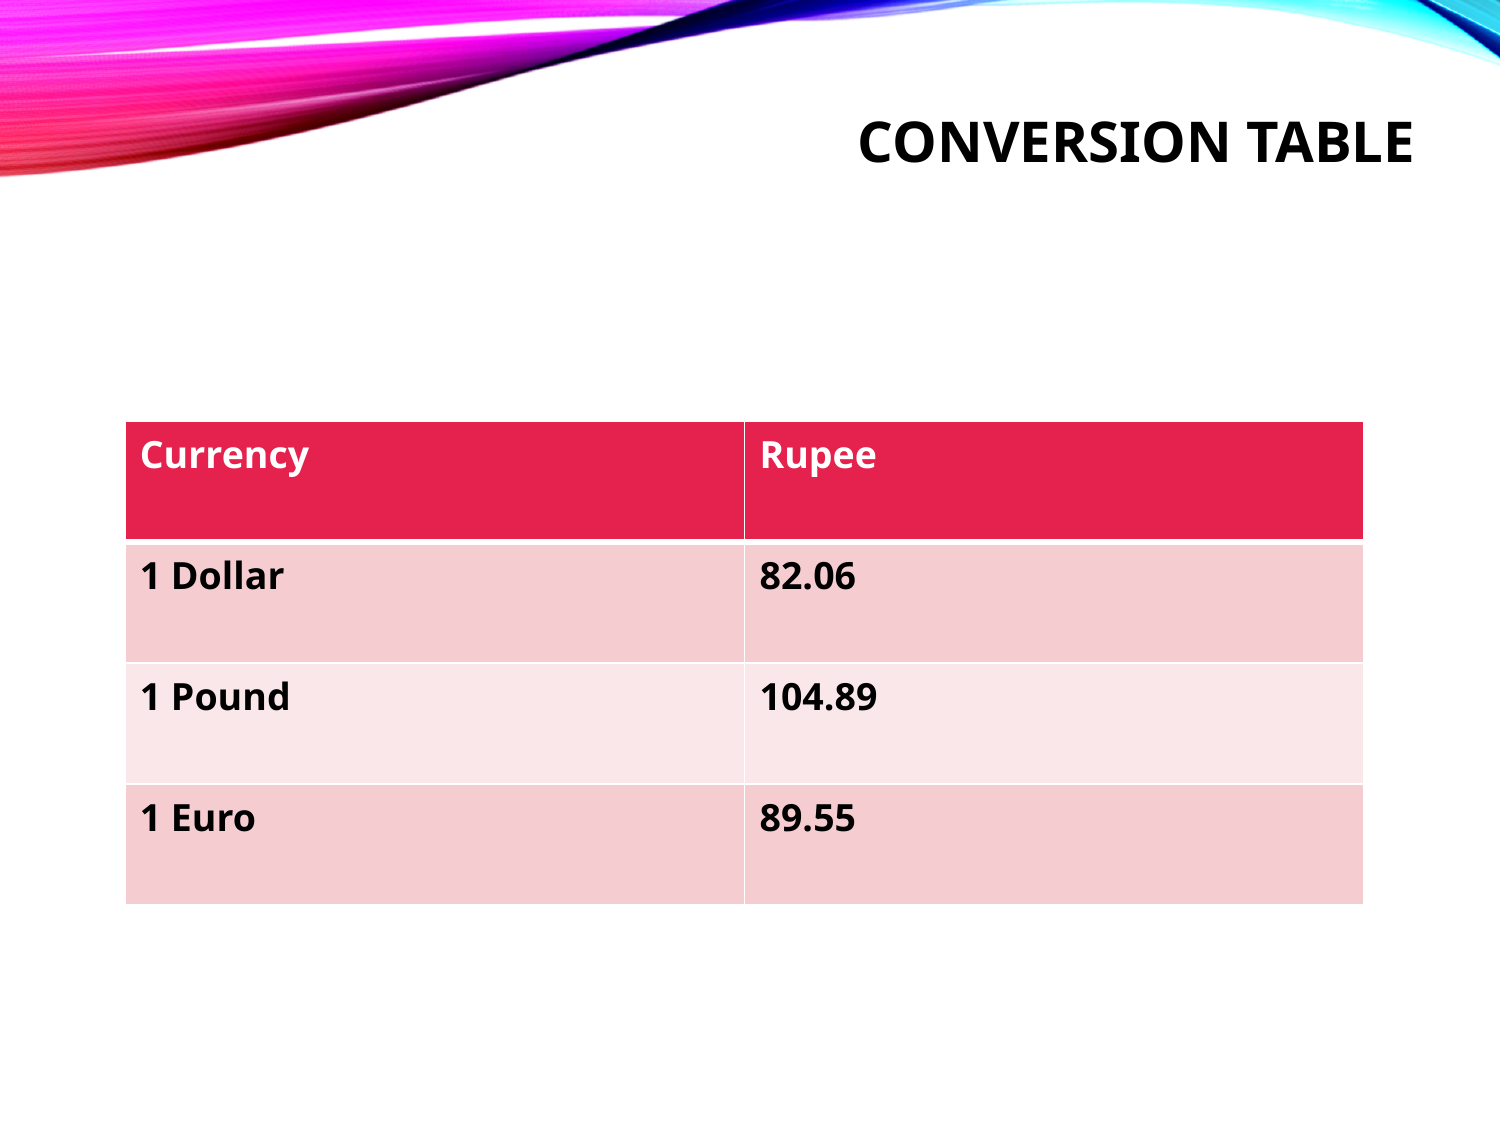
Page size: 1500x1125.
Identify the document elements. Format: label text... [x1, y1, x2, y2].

table_cell 82.06 [745, 545, 1363, 662]
table_cell 1 Dollar [126, 545, 744, 662]
table_header Rupee [745, 422, 1363, 539]
table_cell 1 Pound [126, 664, 744, 783]
table_header Currency [126, 422, 744, 539]
picture [0, 0, 1500, 178]
table_cell 89.55 [745, 785, 1363, 904]
table_cell 104.89 [745, 664, 1363, 783]
title Conversion table [383, 38, 1431, 251]
table_cell 1 Euro [126, 785, 744, 904]
